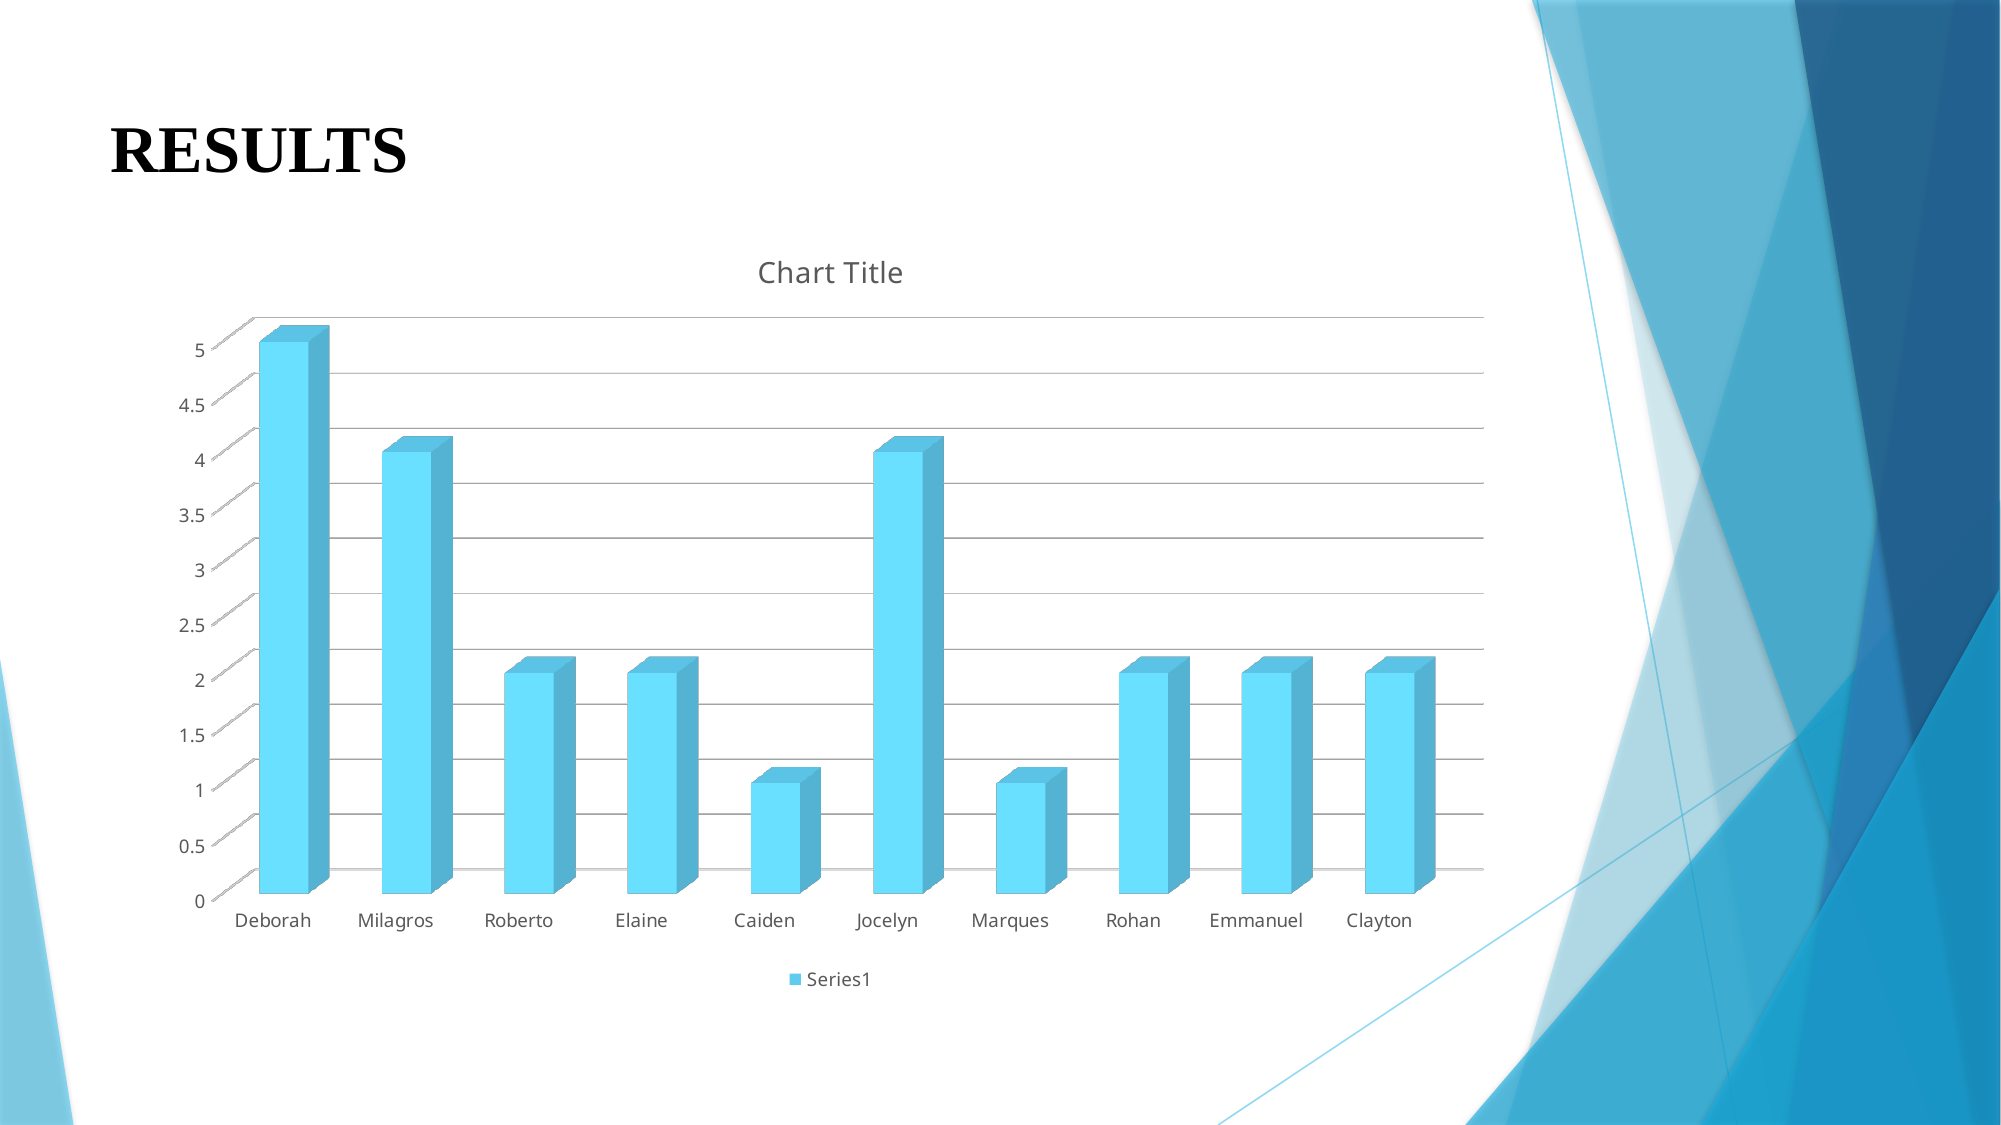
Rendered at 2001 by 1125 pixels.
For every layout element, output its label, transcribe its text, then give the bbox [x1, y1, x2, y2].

text_box RESULTS [95, 98, 1235, 193]
chart [147, 220, 1515, 1000]
